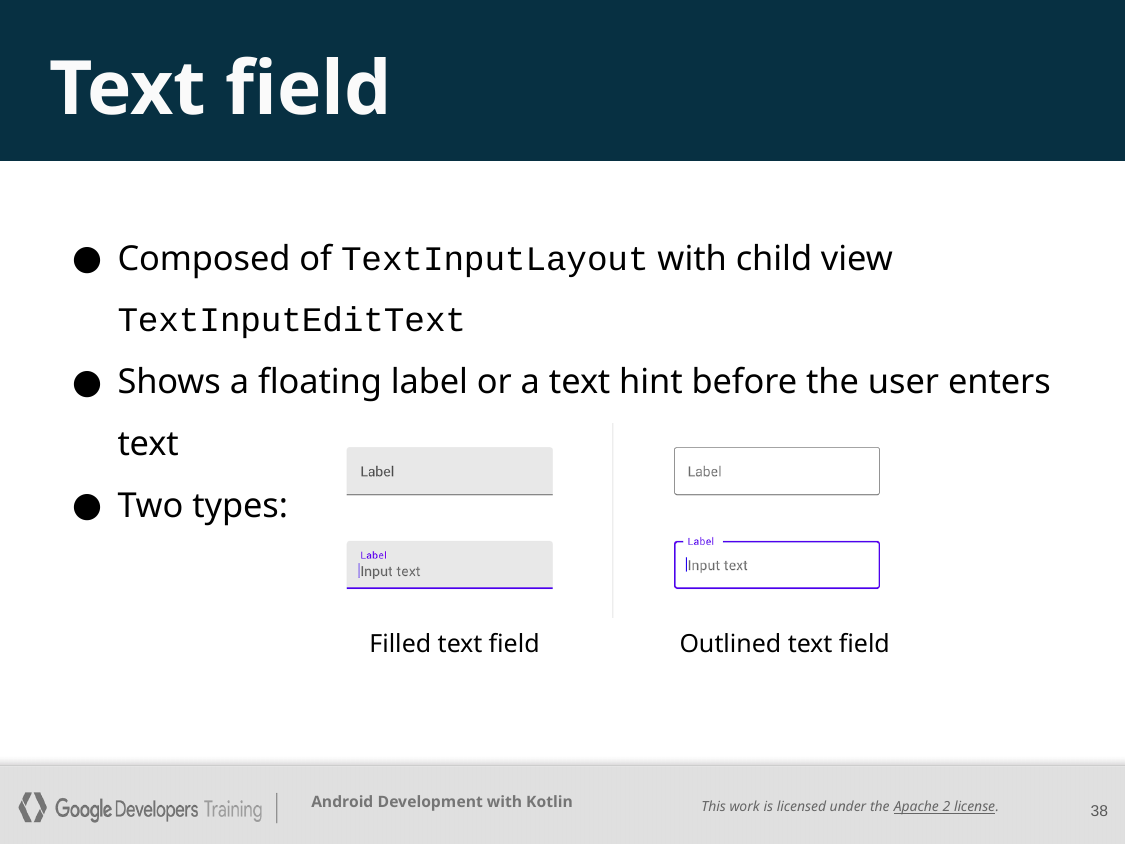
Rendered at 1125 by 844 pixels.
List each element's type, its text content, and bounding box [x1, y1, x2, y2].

title Text field [38, 28, 1087, 122]
slide_number 38 [1051, 777, 1120, 842]
list Composed of TextInputLayout with child view TextInputEditText Shows a floating label or a text hint before the user enters text Two types: [31, 203, 1076, 499]
picture [0, 161, 1125, 844]
text_box Filled text field [358, 627, 586, 652]
text_box Outlined text field [668, 611, 1038, 652]
